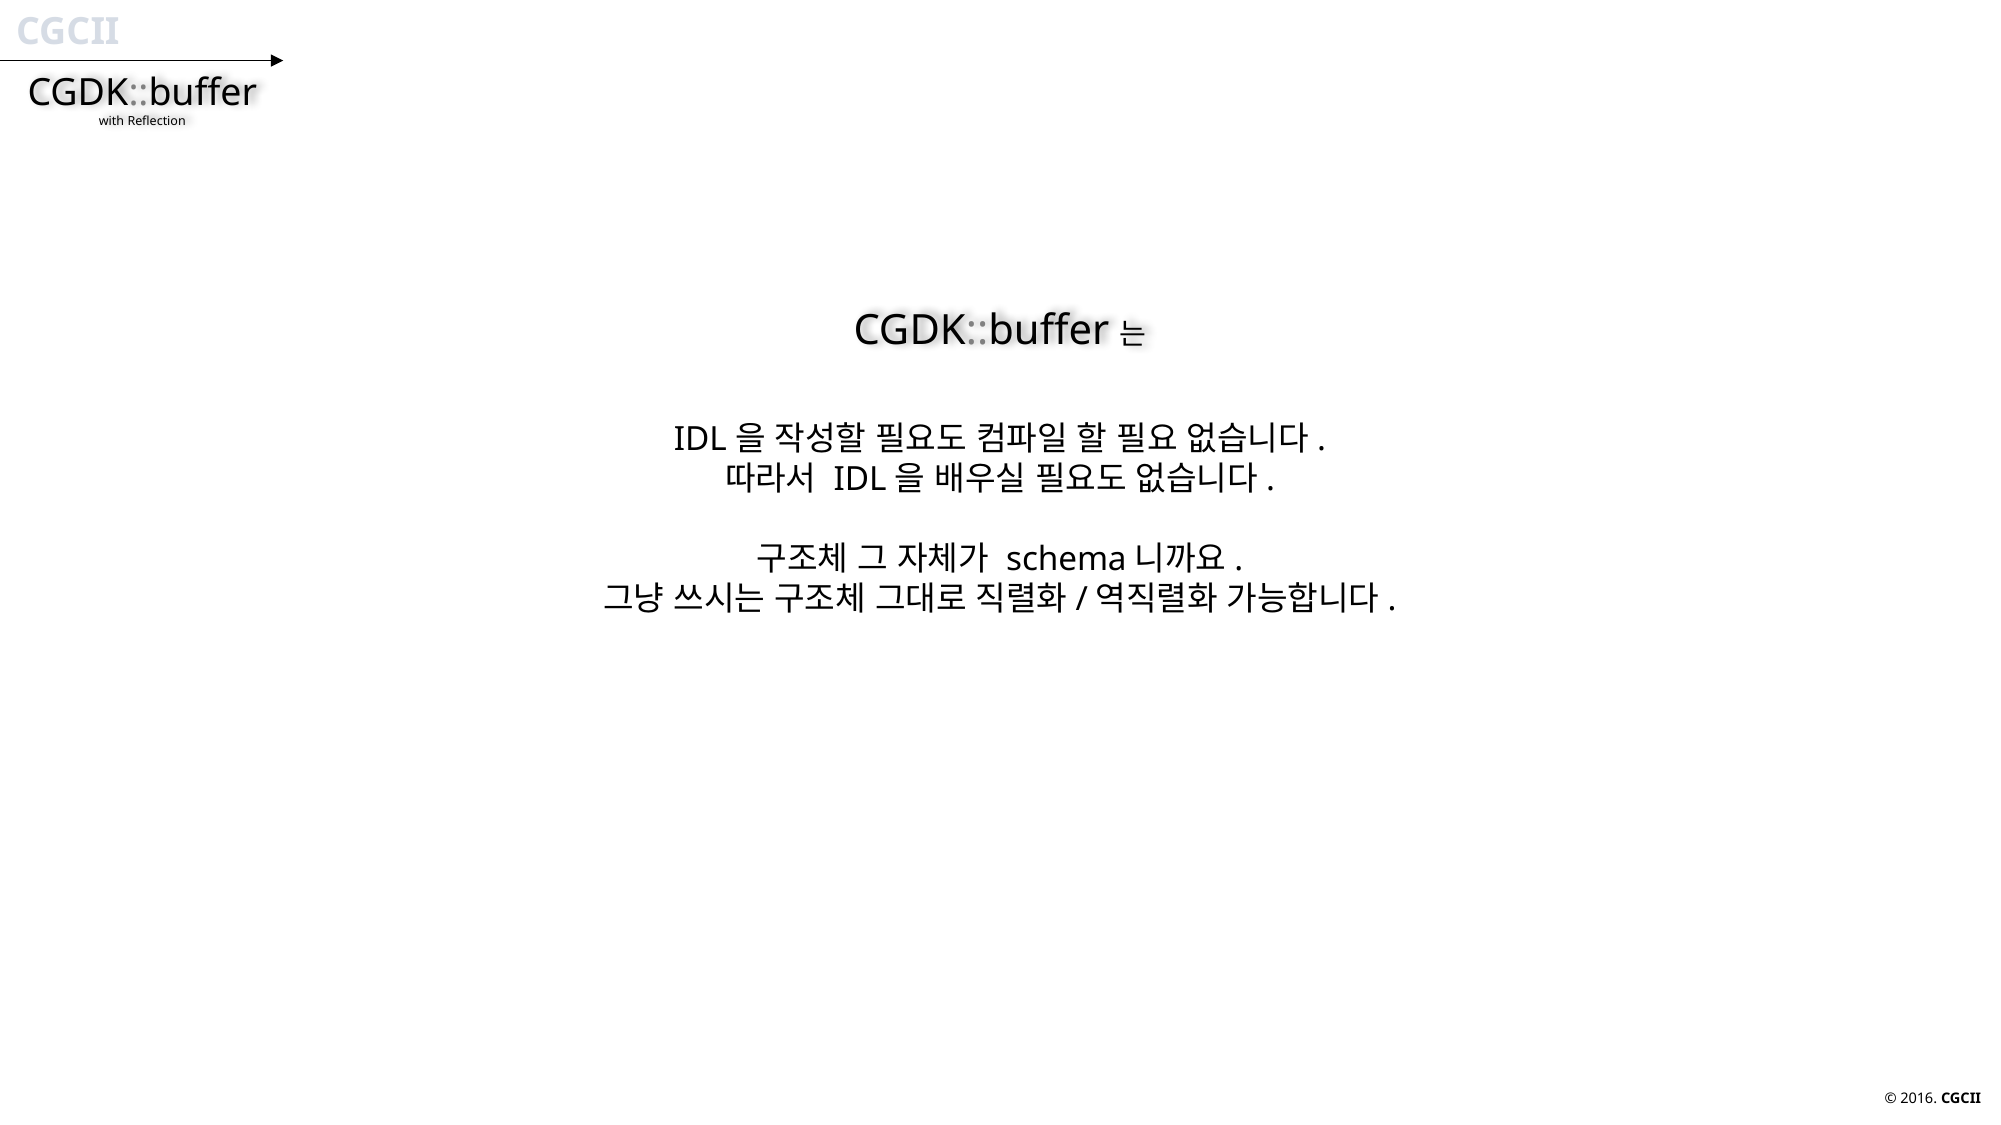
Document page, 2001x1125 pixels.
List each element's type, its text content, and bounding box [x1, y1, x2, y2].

text_box IDL을 작성할 필요도 컴파일 할 필요 없습니다. 따라서 IDL을 배우실 필요도 없습니다. 구조체 그 자체가 schema니까요. 그냥 쓰시는 구조체 그대로 직렬화/역직렬화 가능합니다. [477, 409, 1523, 625]
text_box CGCII [1, 0, 135, 54]
text_box CGDK::buffer with Reflection [0, 60, 309, 166]
text_box © 2016. CGCII [1598, 1084, 1997, 1124]
text_box CGDK::buffer는 [732, 295, 1267, 361]
